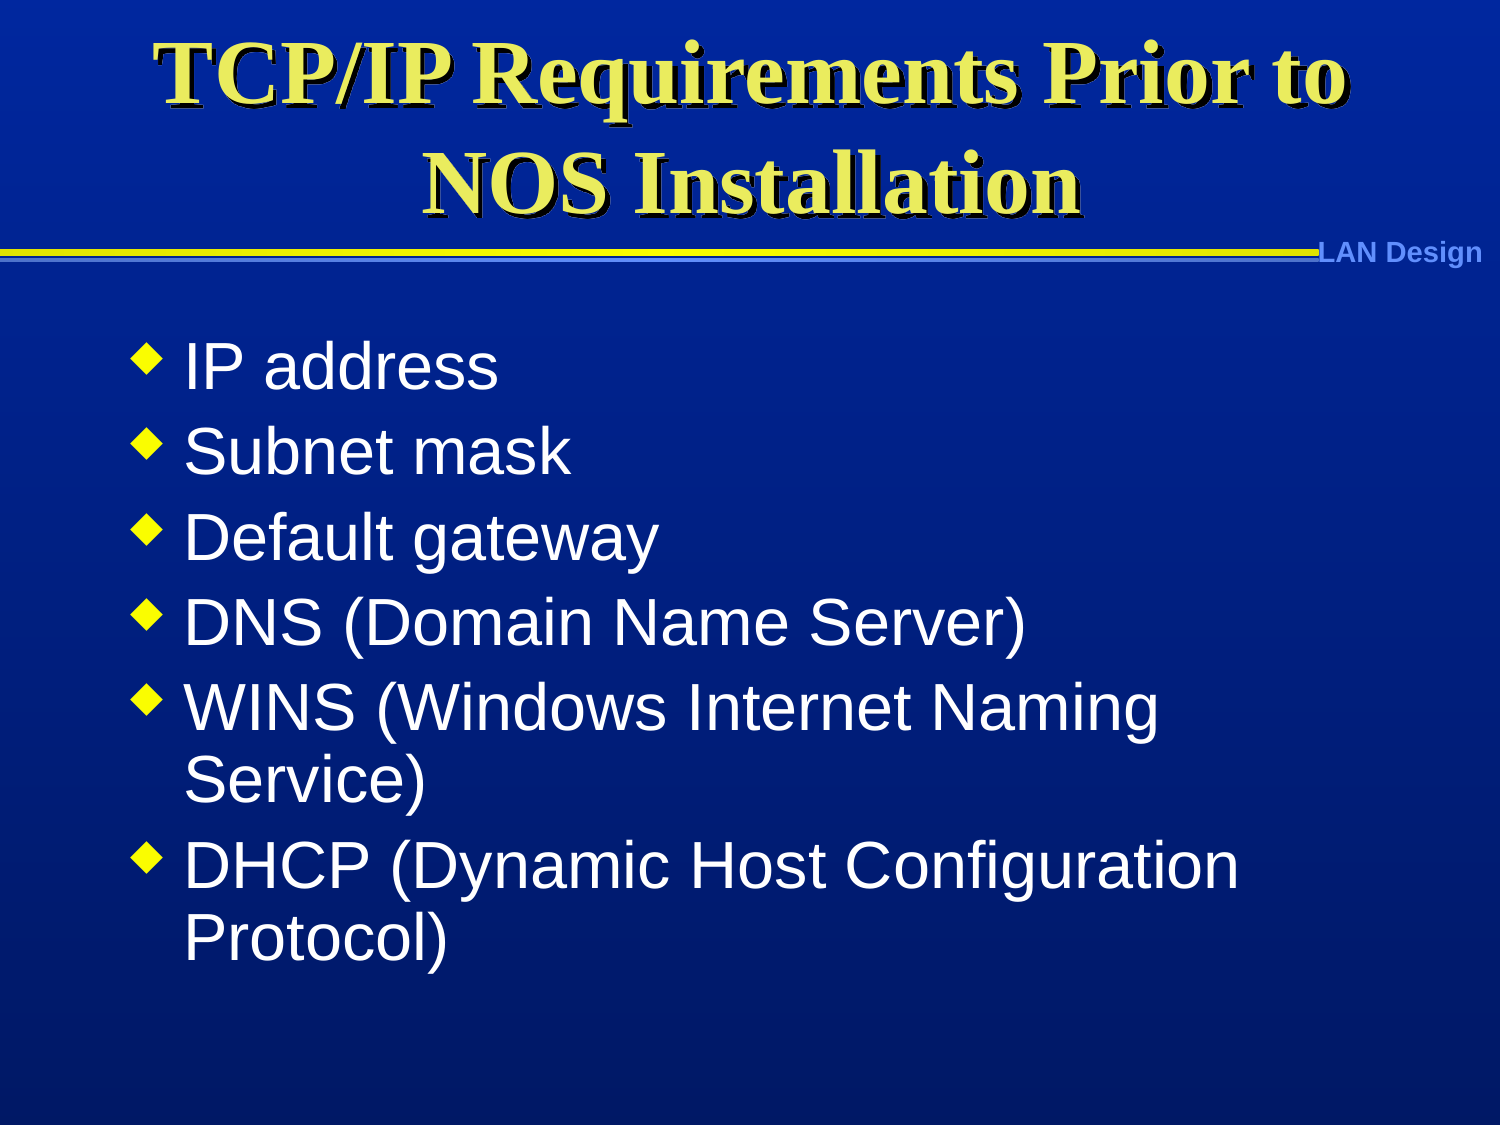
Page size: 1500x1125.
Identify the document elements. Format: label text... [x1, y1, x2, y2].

title TCP/IP Requirements Prior to NOS Installation [111, 27, 1392, 217]
list IP address Subnet mask Default gateway DNS (Domain Name Server) WINS (Windows Internet Naming Service) DHCP (Dynamic Host Configuration Protocol) [111, 324, 1391, 1001]
